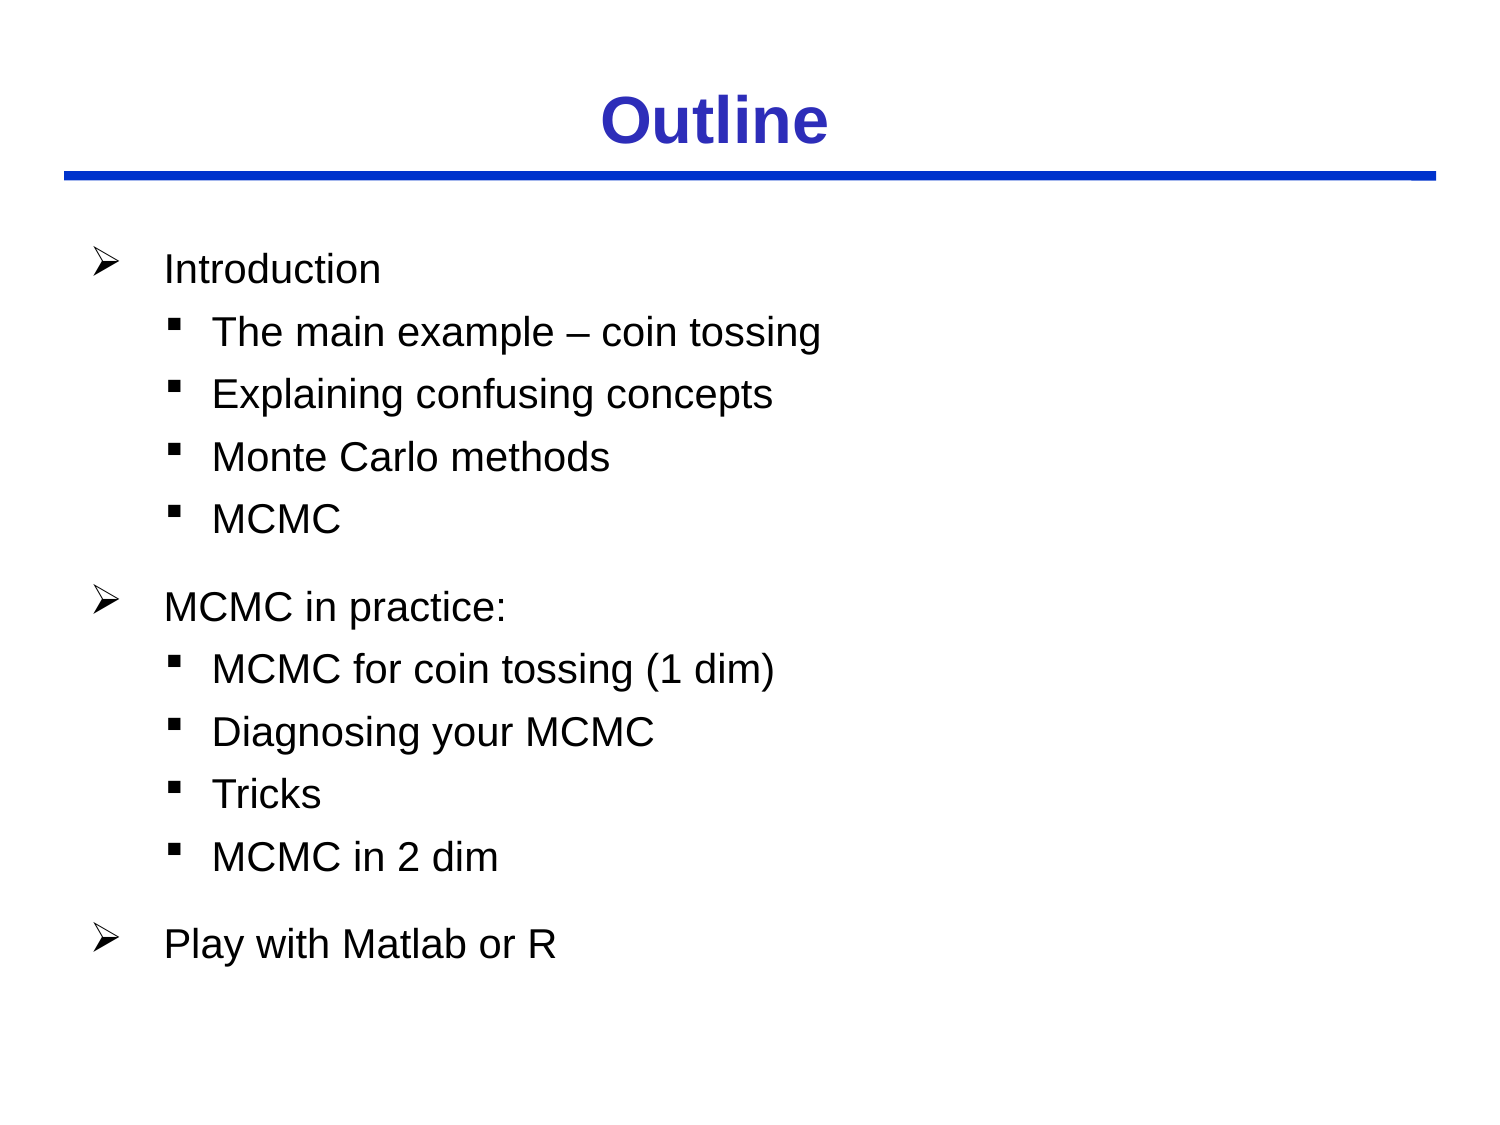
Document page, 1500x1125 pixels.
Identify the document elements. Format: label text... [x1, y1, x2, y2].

list Introduction The main example – coin tossing Explaining confusing concepts Monte Carlo methods MCMC MCMC in practice: MCMC for coin tossing (1 dim) Diagnosing your MCMC Tricks MCMC in 2 dim Play with Matlab or R [75, 234, 1425, 1055]
title Outline [128, 0, 1301, 164]
